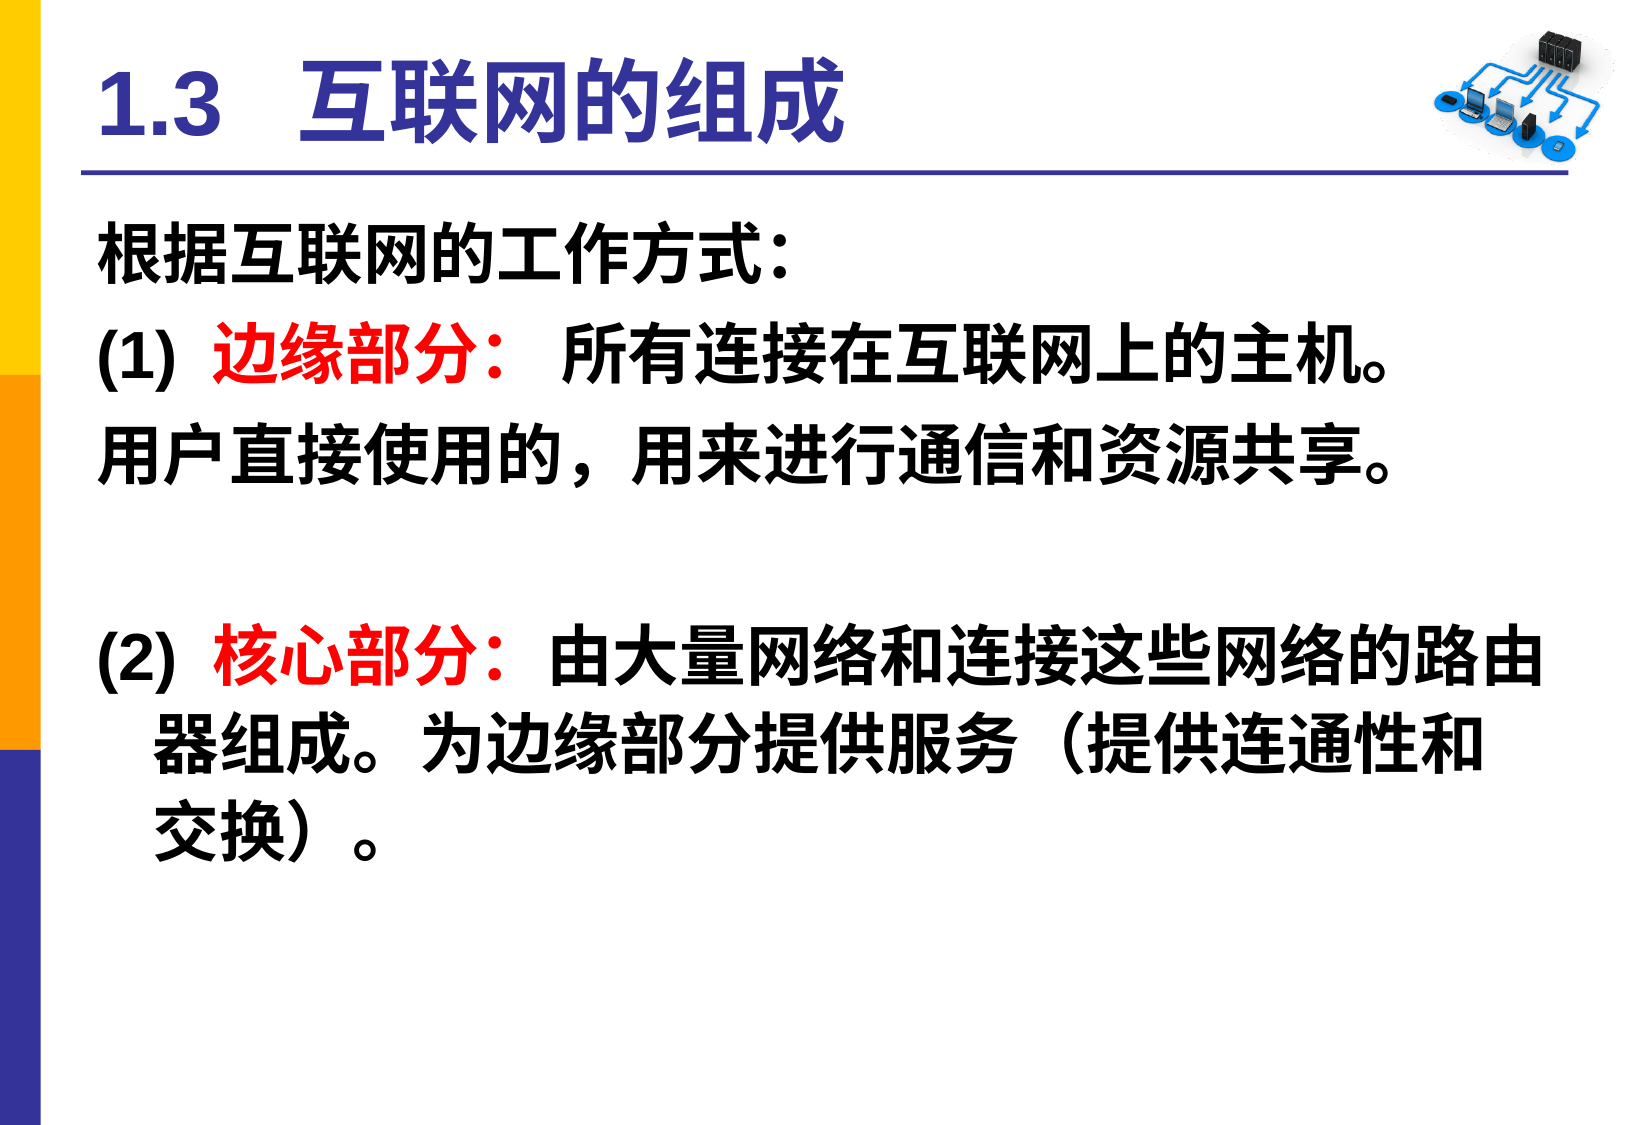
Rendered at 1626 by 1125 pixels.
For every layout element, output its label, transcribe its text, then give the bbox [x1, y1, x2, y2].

picture [1431, 30, 1616, 165]
title 1.3 互联网的组成 [81, 30, 1569, 161]
list 根据互联网的工作方式： (1) 边缘部分： 所有连接在互联网上的主机。 用户直接使用的，用来进行通信和资源共享。 (2) 核心部分：由大量网络和连接这些网络的路由器组成。为边缘部分提供服务（提供连通性和交换）。 [81, 196, 1569, 1006]
